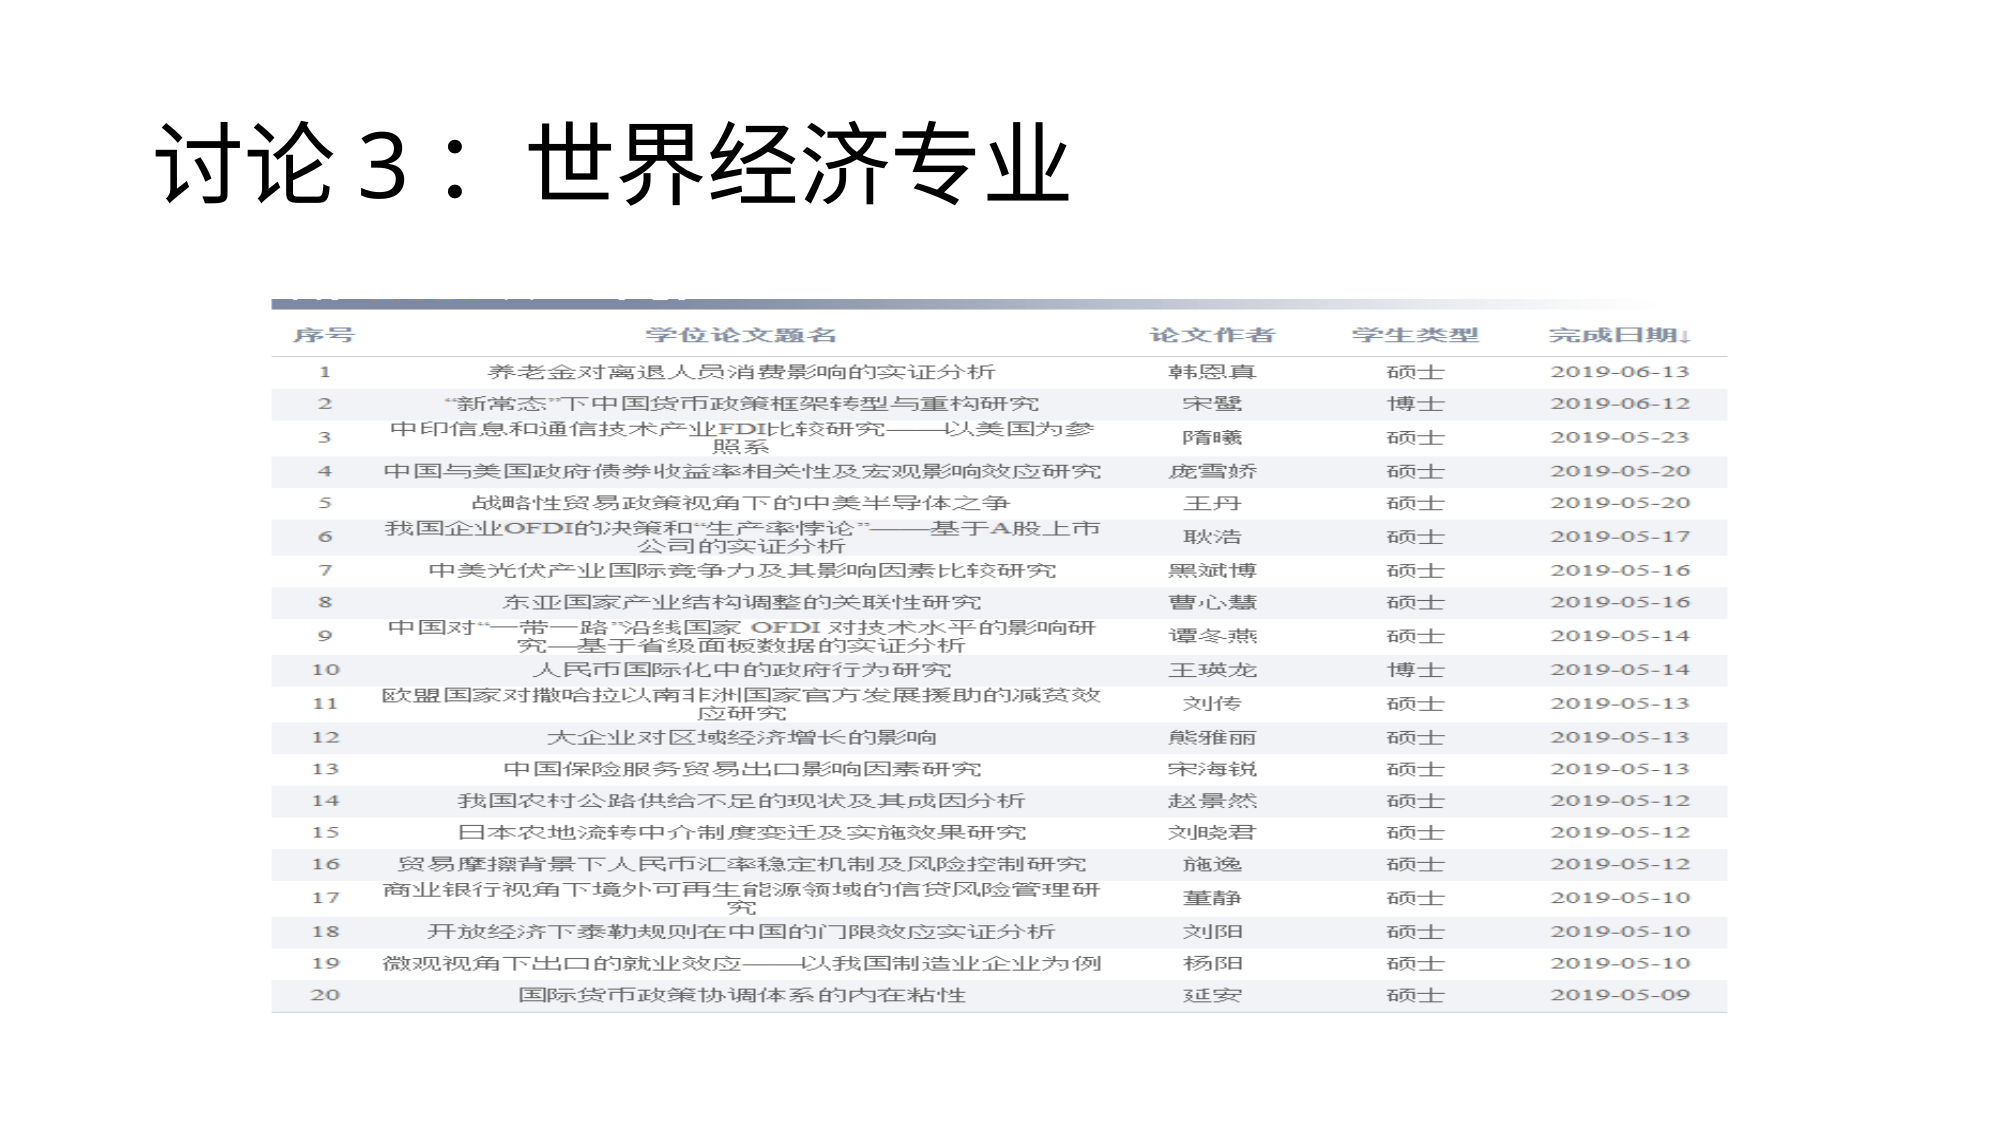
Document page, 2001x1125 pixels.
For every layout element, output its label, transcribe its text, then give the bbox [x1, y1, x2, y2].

title 讨论3：世界经济专业 [137, 59, 1863, 278]
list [238, 299, 1773, 1014]
